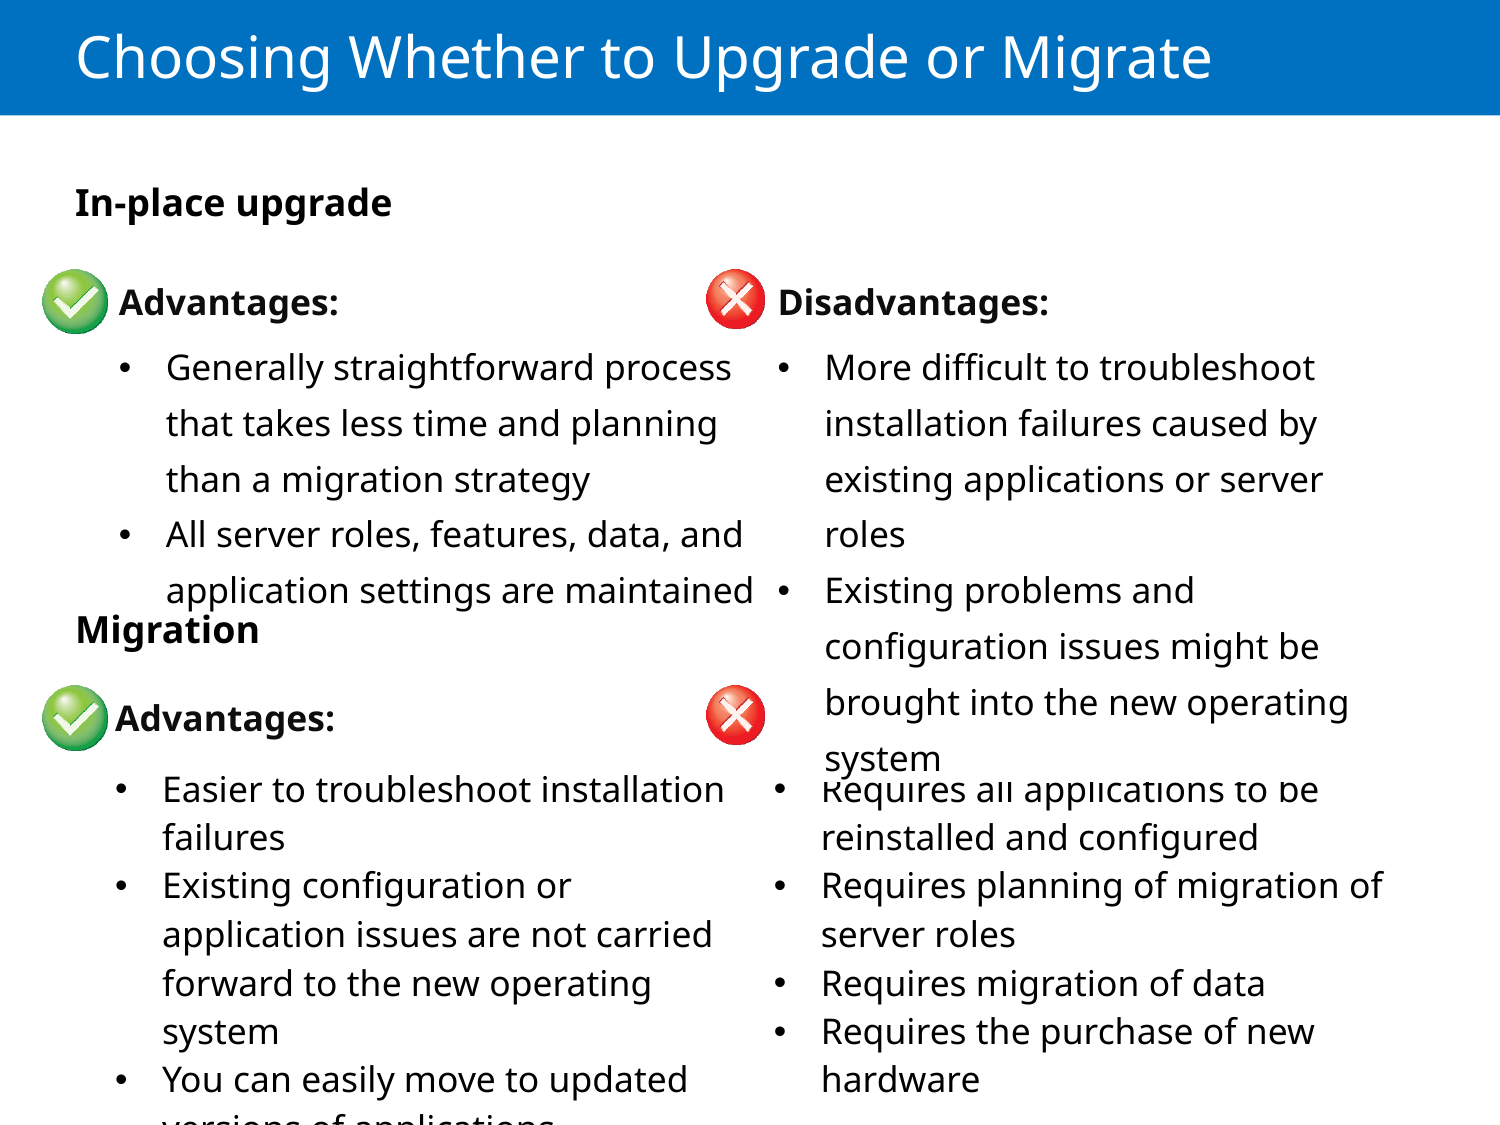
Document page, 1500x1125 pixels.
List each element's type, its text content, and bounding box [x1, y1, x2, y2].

title Choosing Whether to Upgrade or Migrate [75, 0, 1351, 122]
picture [42, 268, 108, 335]
table_cell Generally straightforward process that takes less time and planning than a migration strategy All server roles, features, data, and application settings are maintained [108, 335, 766, 782]
table_header Disadvantages: [767, 270, 1425, 335]
table_header Advantages: [111, 270, 703, 335]
text_box Migration [75, 606, 108, 669]
table_cell Easier to troubleshoot installation failures Existing configuration or application issues are not carried forward to the new operating system You can easily move to updated versions of applications [108, 782, 766, 1125]
table_cell More difficult to troubleshoot installation failures caused by existing applications or server roles Existing problems and configuration issues might be brought into the new operating system [766, 335, 1425, 782]
table_cell Requires all applications to be reinstalled and configured Requires planning of migration of server roles Requires migration of data Requires the purchase of new hardware [766, 782, 1425, 1125]
picture [42, 685, 108, 751]
picture [705, 685, 766, 746]
picture [705, 268, 766, 329]
text_box In-place upgrade [75, 179, 675, 257]
